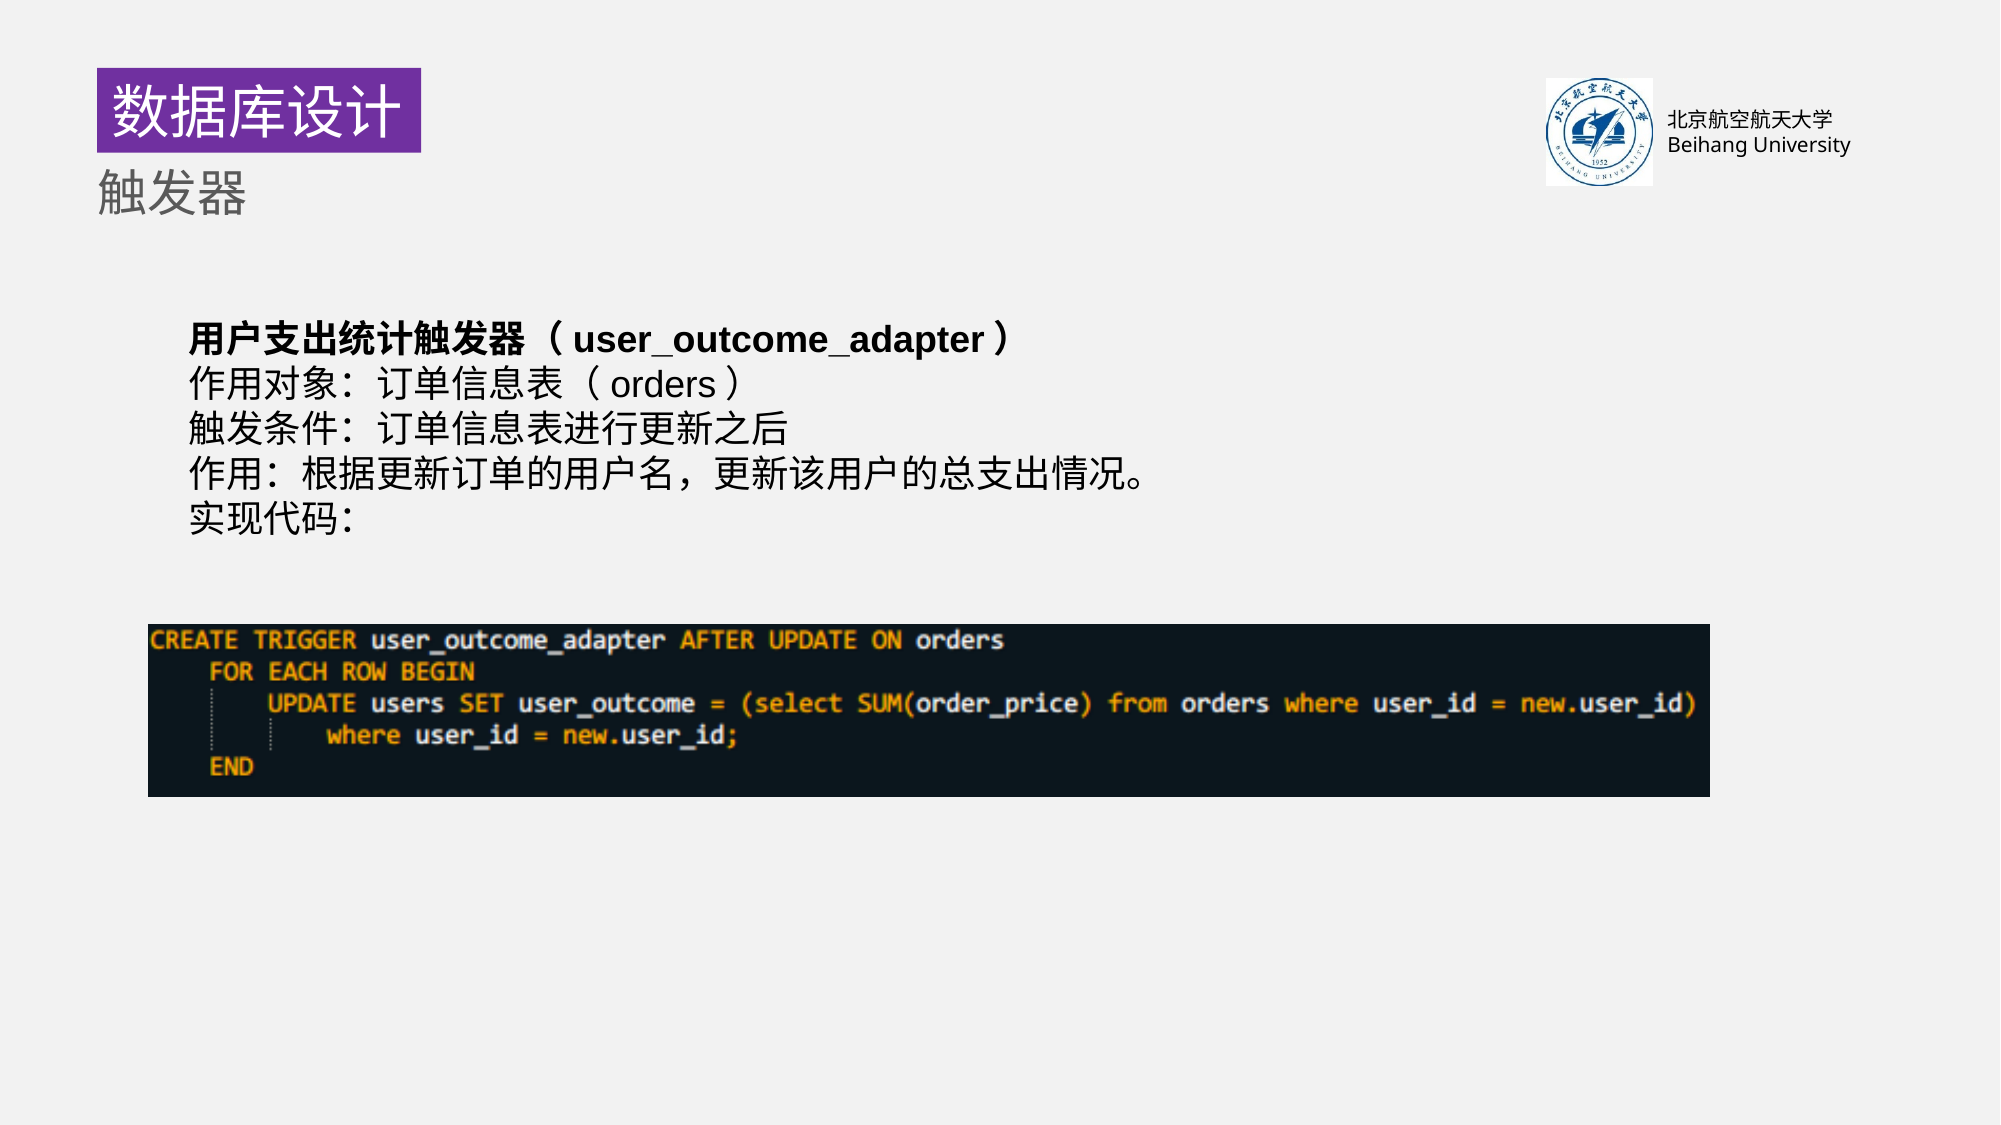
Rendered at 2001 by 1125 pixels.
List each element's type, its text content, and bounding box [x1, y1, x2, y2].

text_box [1546, 78, 2000, 186]
picture [148, 624, 1710, 797]
text_box 触发器 [83, 153, 505, 229]
text_box 数据库设计 [97, 67, 422, 153]
text_box 用户支出统计触发器（user_outcome_adapter） 作用对象：订单信息表（orders） 触发条件：订单信息表进行更新之后 作用：根据更新订单的用户名，更新该用户的总支出情况。 实现代码： [106, 302, 1661, 552]
